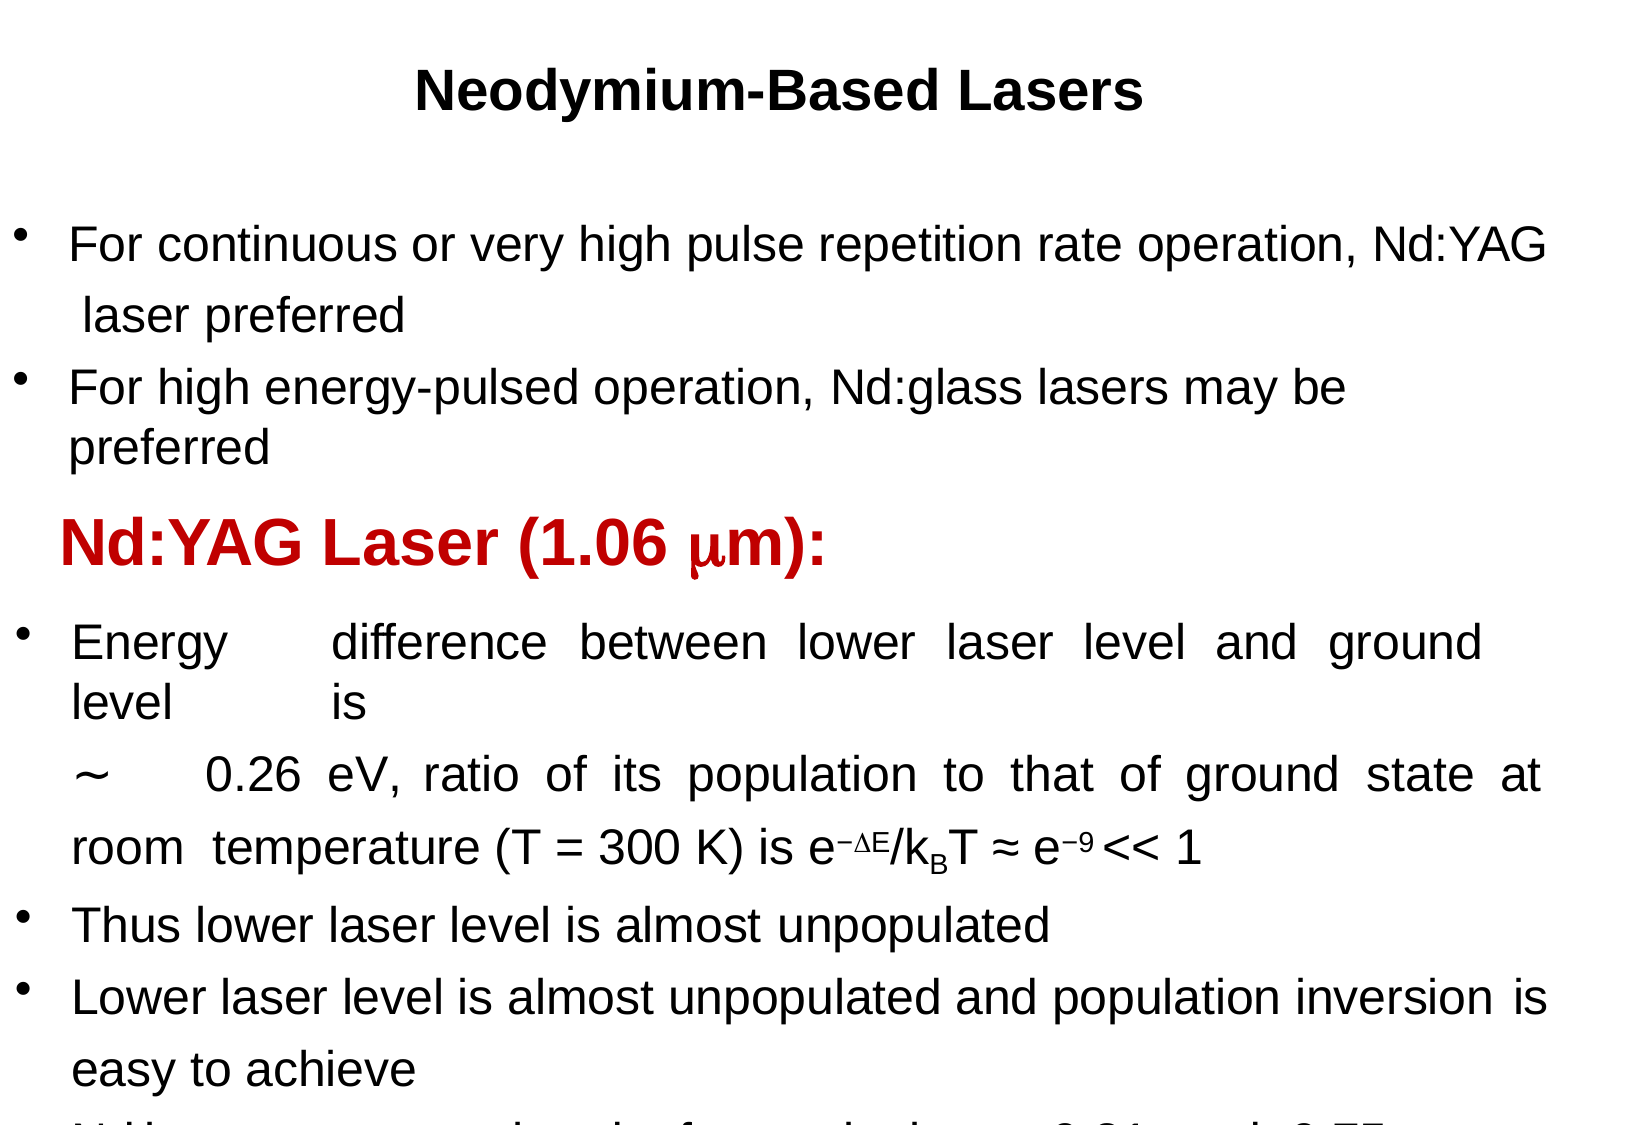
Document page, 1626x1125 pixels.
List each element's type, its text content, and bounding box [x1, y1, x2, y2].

text_box For continuous or very high pulse repetition rate operation, Nd:YAG laser preferred For high energy-pulsed operation, Nd:glass lasers may be preferred Nd:YAG Laser (1.06 m): Energy difference between lower laser level and ground level is ∼ 0.26 eV, ratio of its population to that of ground state at room temperature (T = 300 K) is e−E/kBT ≈ e−9 << 1 Thus lower laser level is almost unpopulated Lower laser level is almost unpopulated and population inversion is easy to achieve Nd ions pump bands for excitation - 0.81 and 0.75 μm regions pumping using arc lamps (e.g., the Krypton arc lamp) [0, 196, 1625, 1125]
title Neodymium-Based Lasers [412, 0, 1150, 182]
